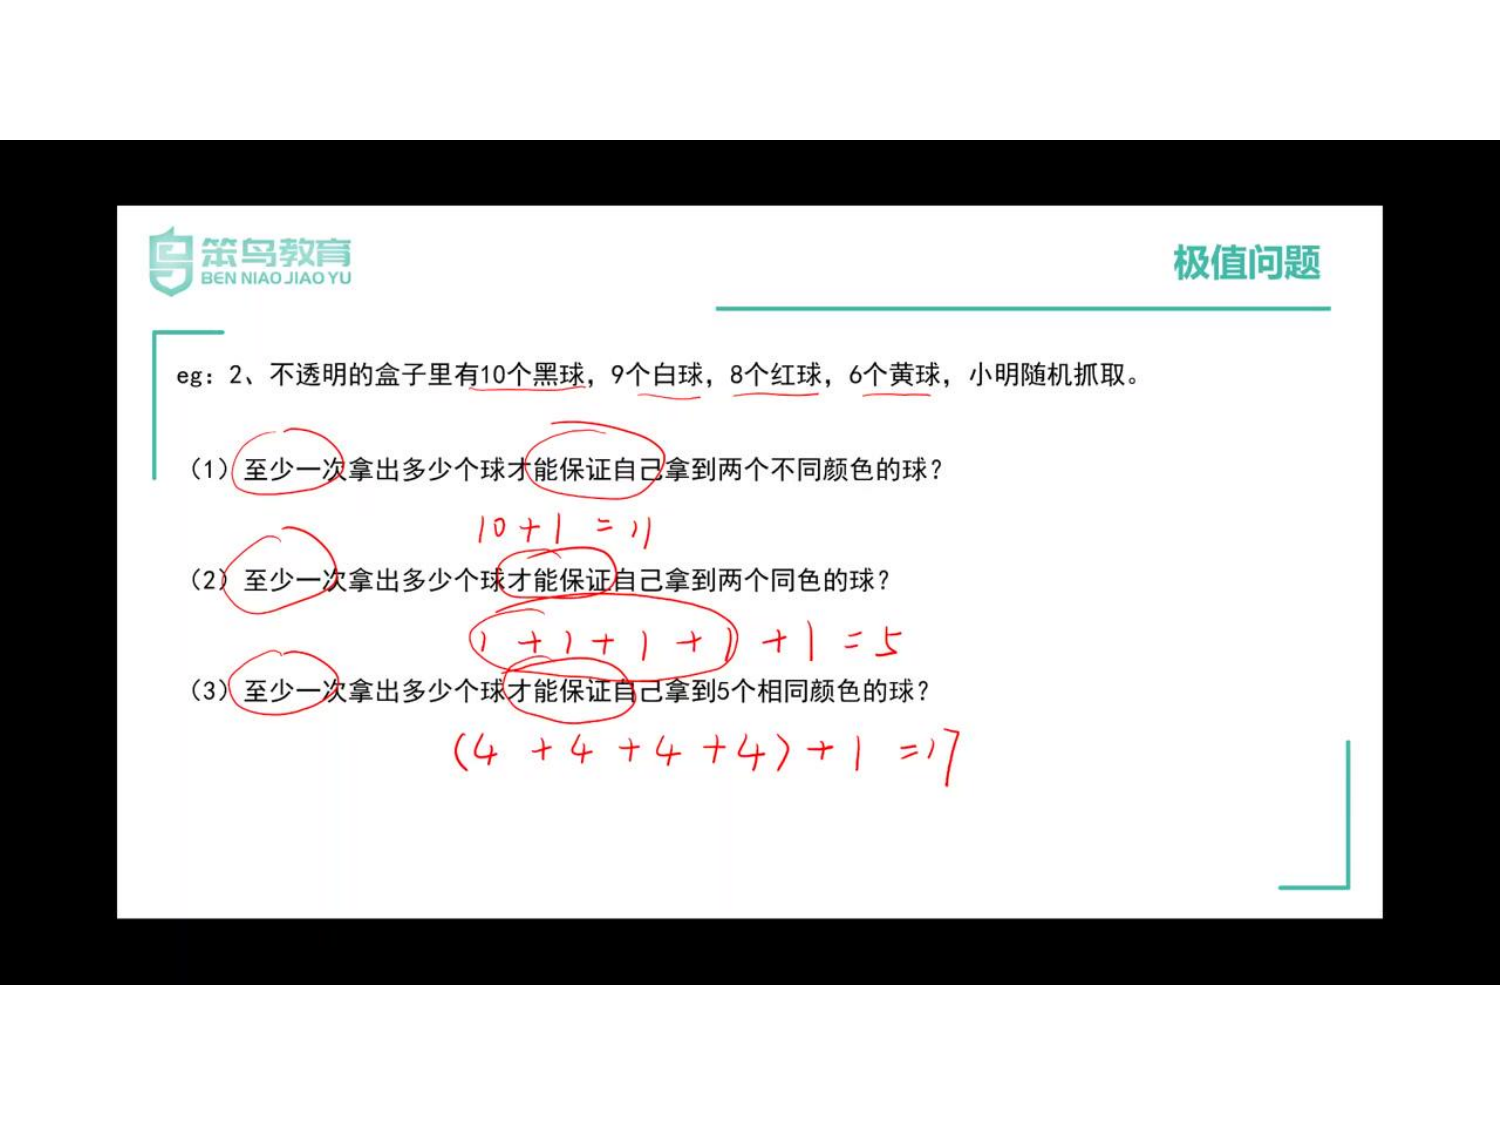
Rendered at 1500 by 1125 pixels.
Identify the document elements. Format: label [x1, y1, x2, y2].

picture [0, 140, 1500, 985]
